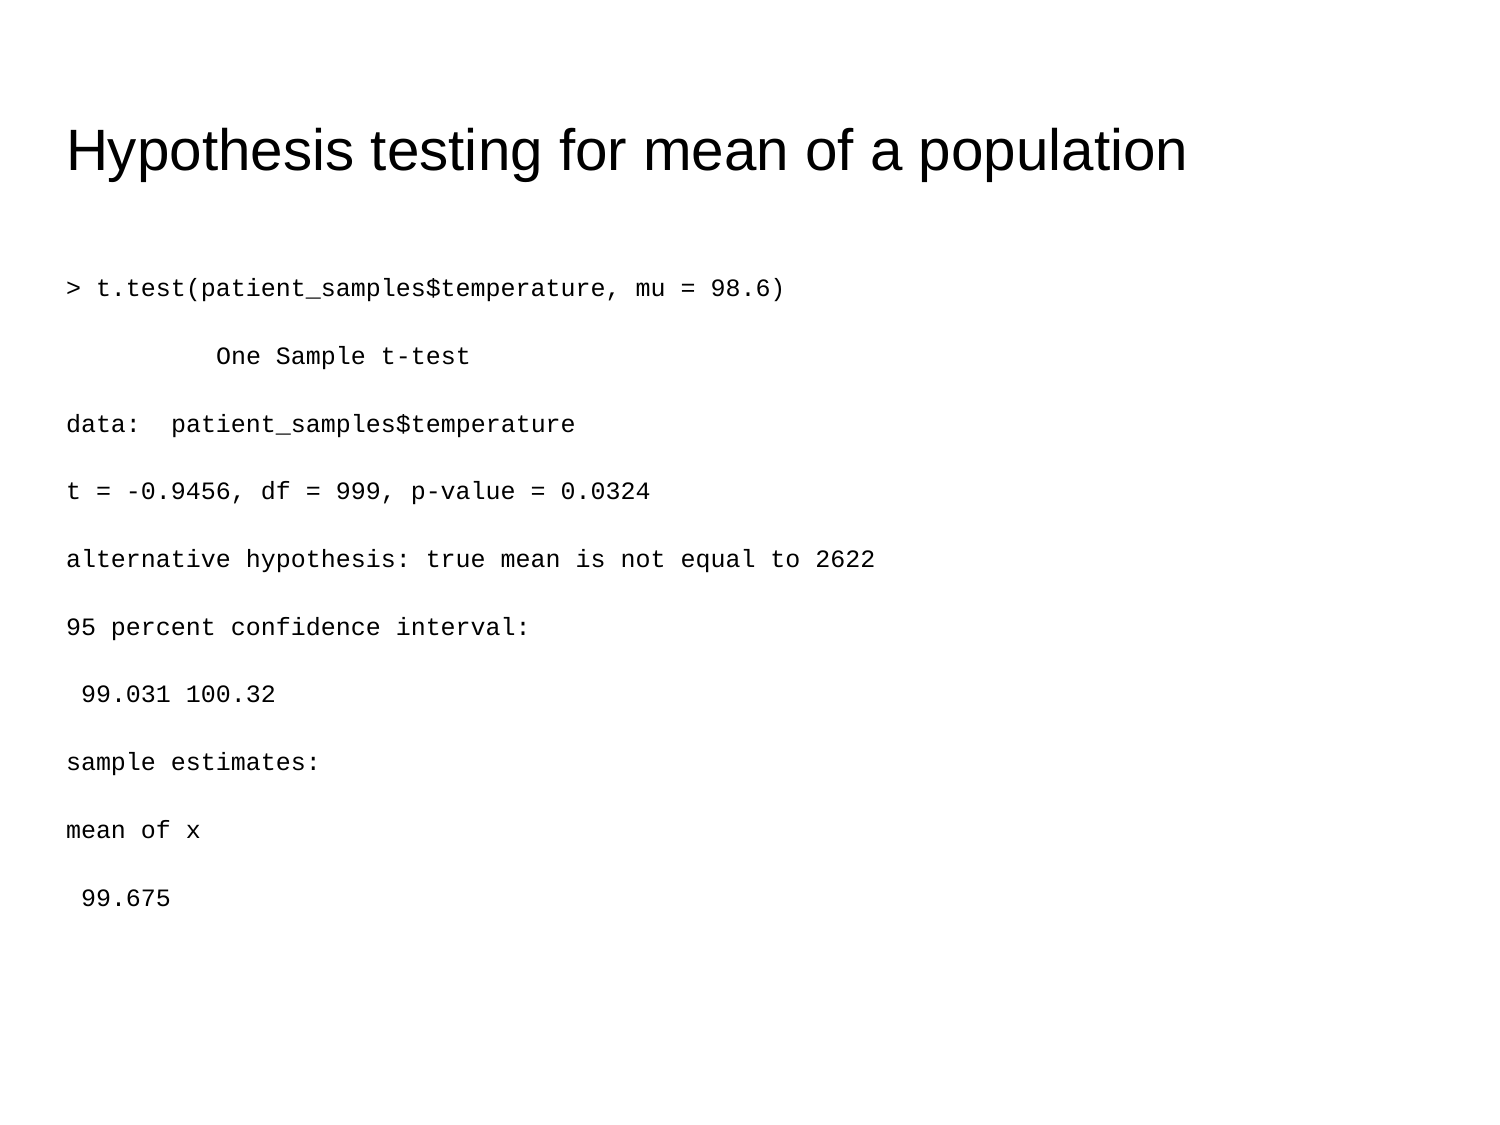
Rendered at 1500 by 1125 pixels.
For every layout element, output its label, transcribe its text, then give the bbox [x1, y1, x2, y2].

list > t.test(patient_samples$temperature, mu = 98.6) One Sample t-test data: patient_samples$temperature t = -0.9456, df = 999, p-value = 0.0324 alternative hypothesis: true mean is not equal to 2622 95 percent confidence interval: 99.031 100.32 sample estimates: mean of x 99.675 [51, 252, 1449, 1000]
title Hypothesis testing for mean of a population [51, 97, 1449, 223]
